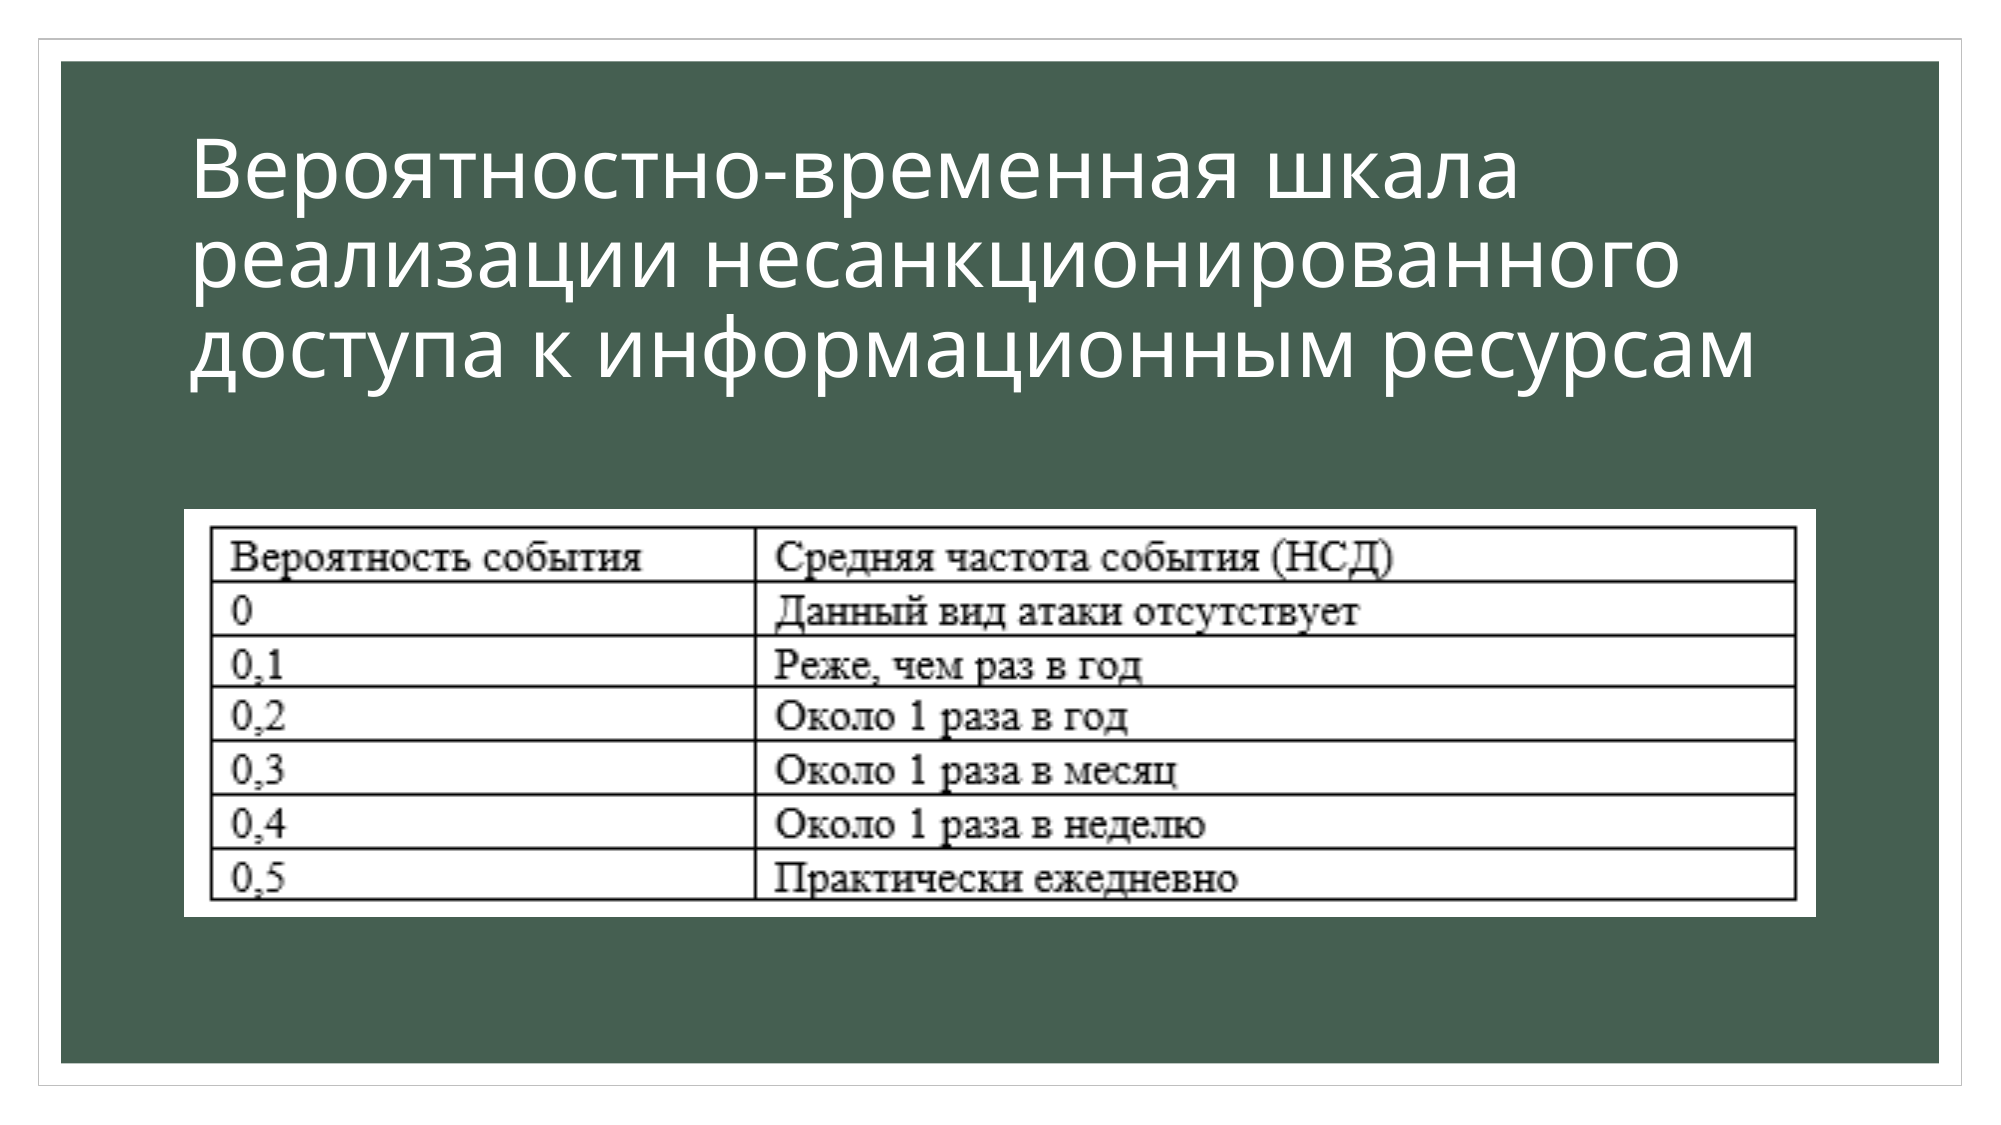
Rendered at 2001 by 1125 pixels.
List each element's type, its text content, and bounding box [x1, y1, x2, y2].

title Вероятностно-временная шкала реализации несанкционированного доступа к информационным ресурсам [174, 105, 1825, 417]
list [184, 509, 1816, 917]
